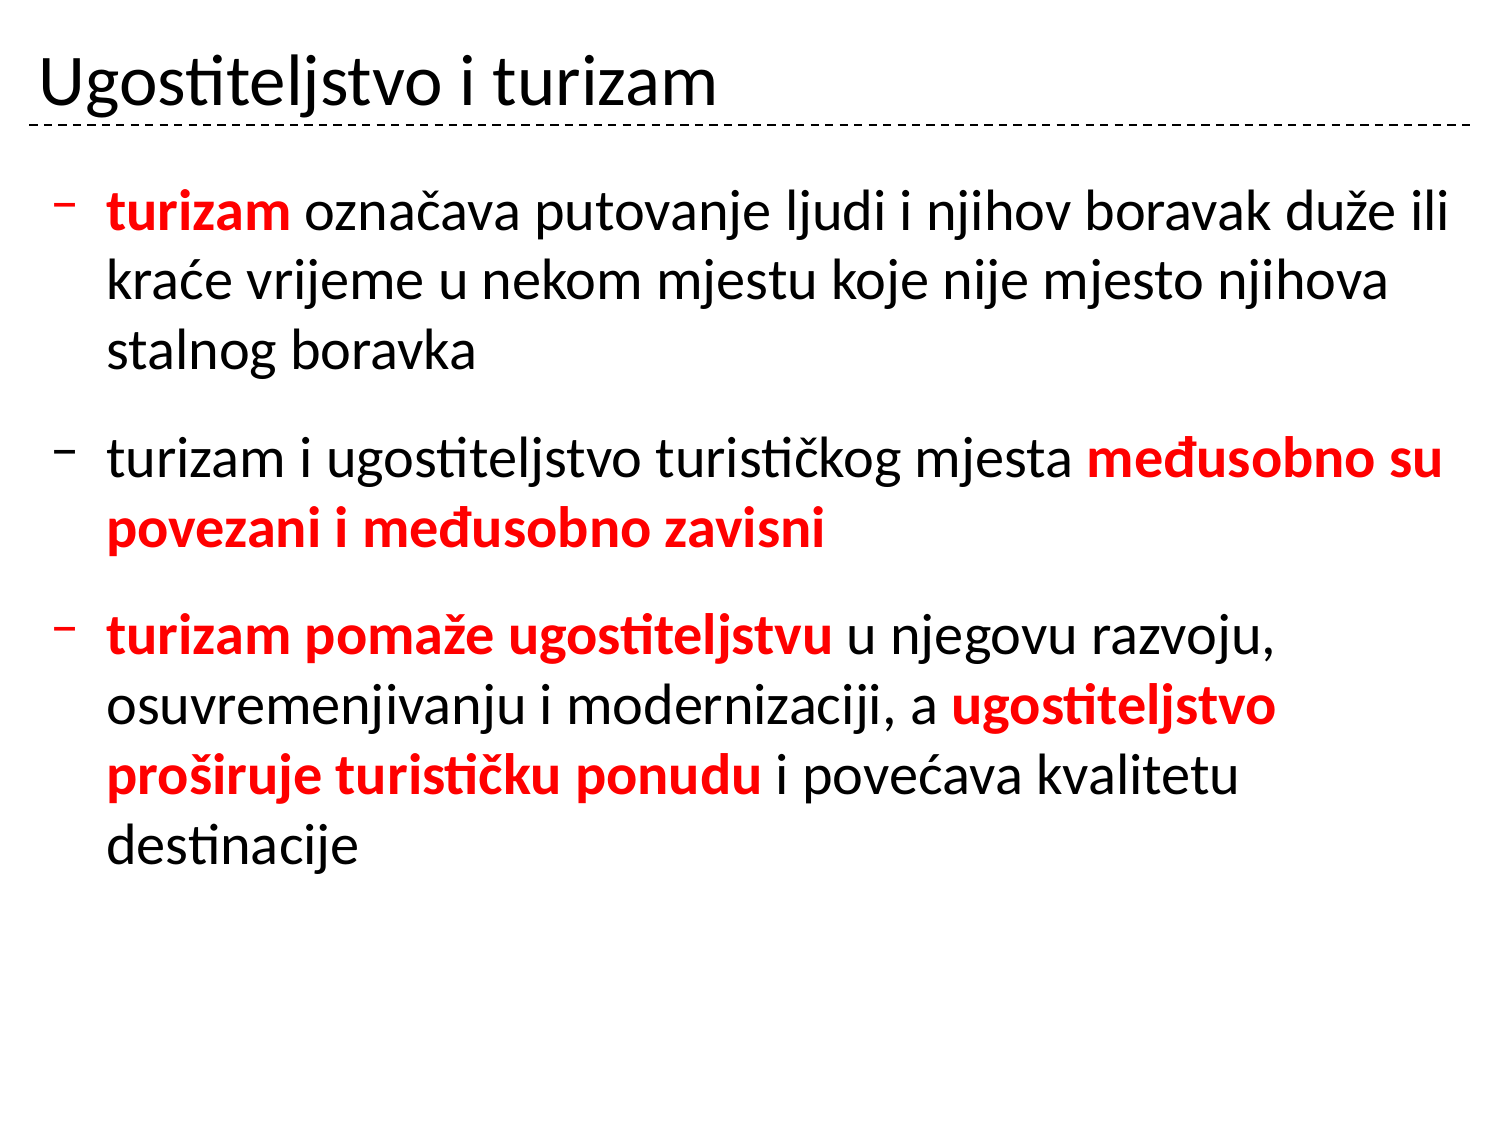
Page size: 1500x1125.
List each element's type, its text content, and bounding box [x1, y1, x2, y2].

title Ugostiteljstvo i turizam [23, 23, 1477, 129]
list turizam označava putovanje ljudi i njihov boravak duže ili kraće vrijeme u nekom mjestu koje nije mjesto njihova stalnog boravka turizam i ugostiteljstvo turističkog mjesta međusobno su povezani i međusobno zavisni turizam pomaže ugostiteljstvu u njegovu razvoju, osuvremenjivanju i modernizaciji, a ugostiteljstvo proširuje turističku ponudu i povećava kvalitetu destinacije [35, 164, 1477, 1090]
